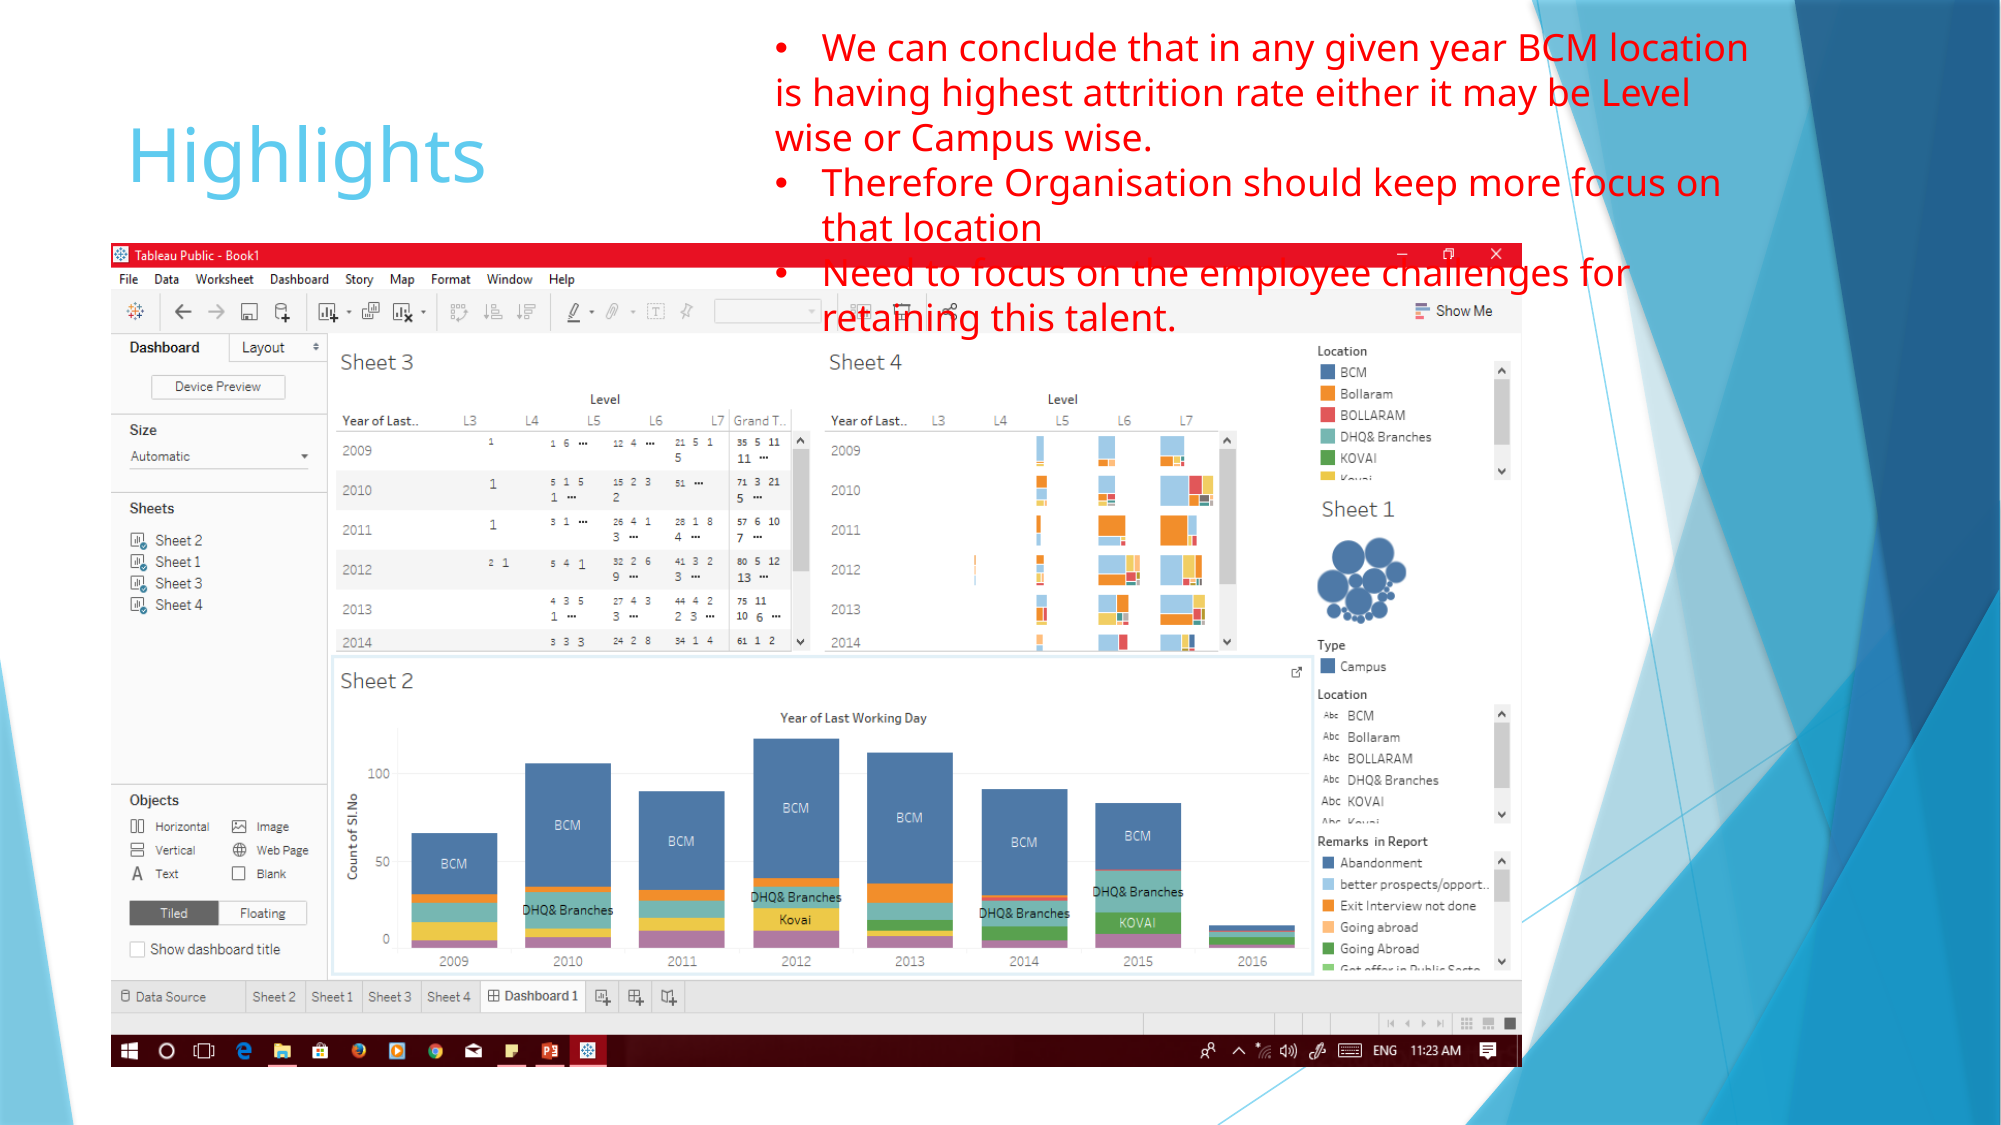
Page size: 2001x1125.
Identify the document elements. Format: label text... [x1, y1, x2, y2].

text_box We can conclude that in any given year BCM location is having highest attrition rate either it may be Level wise or Campus wise. Therefore Organisation should keep more focus on that location Need to focus on the employee challenges for retaining this talent. [759, 17, 1777, 392]
title Highlights [111, 99, 759, 207]
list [110, 243, 1522, 1068]
